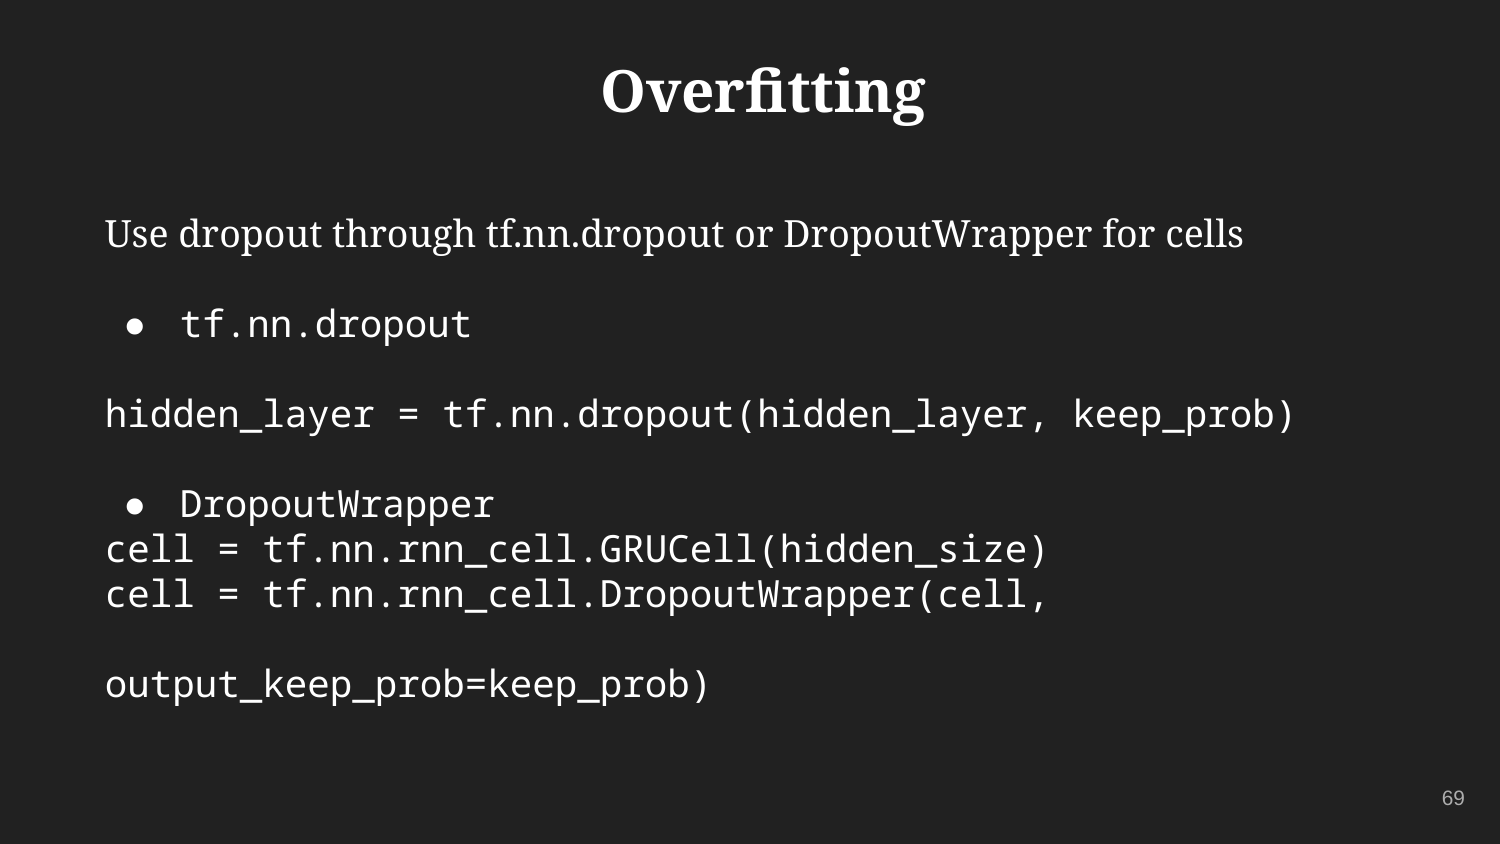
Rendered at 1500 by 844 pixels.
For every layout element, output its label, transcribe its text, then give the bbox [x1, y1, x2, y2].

slide_number ‹#› [1389, 764, 1480, 830]
title Overfitting [99, 38, 1428, 164]
text_box Use dropout through tf.nn.dropout or DropoutWrapper for cells tf.nn.dropout hidden_layer = tf.nn.dropout(hidden_layer, keep_prob) DropoutWrapper cell = tf.nn.rnn_cell.GRUCell(hidden_size) cell = tf.nn.rnn_cell.DropoutWrapper(cell, output_keep_prob=keep_prob) [89, 195, 1428, 787]
